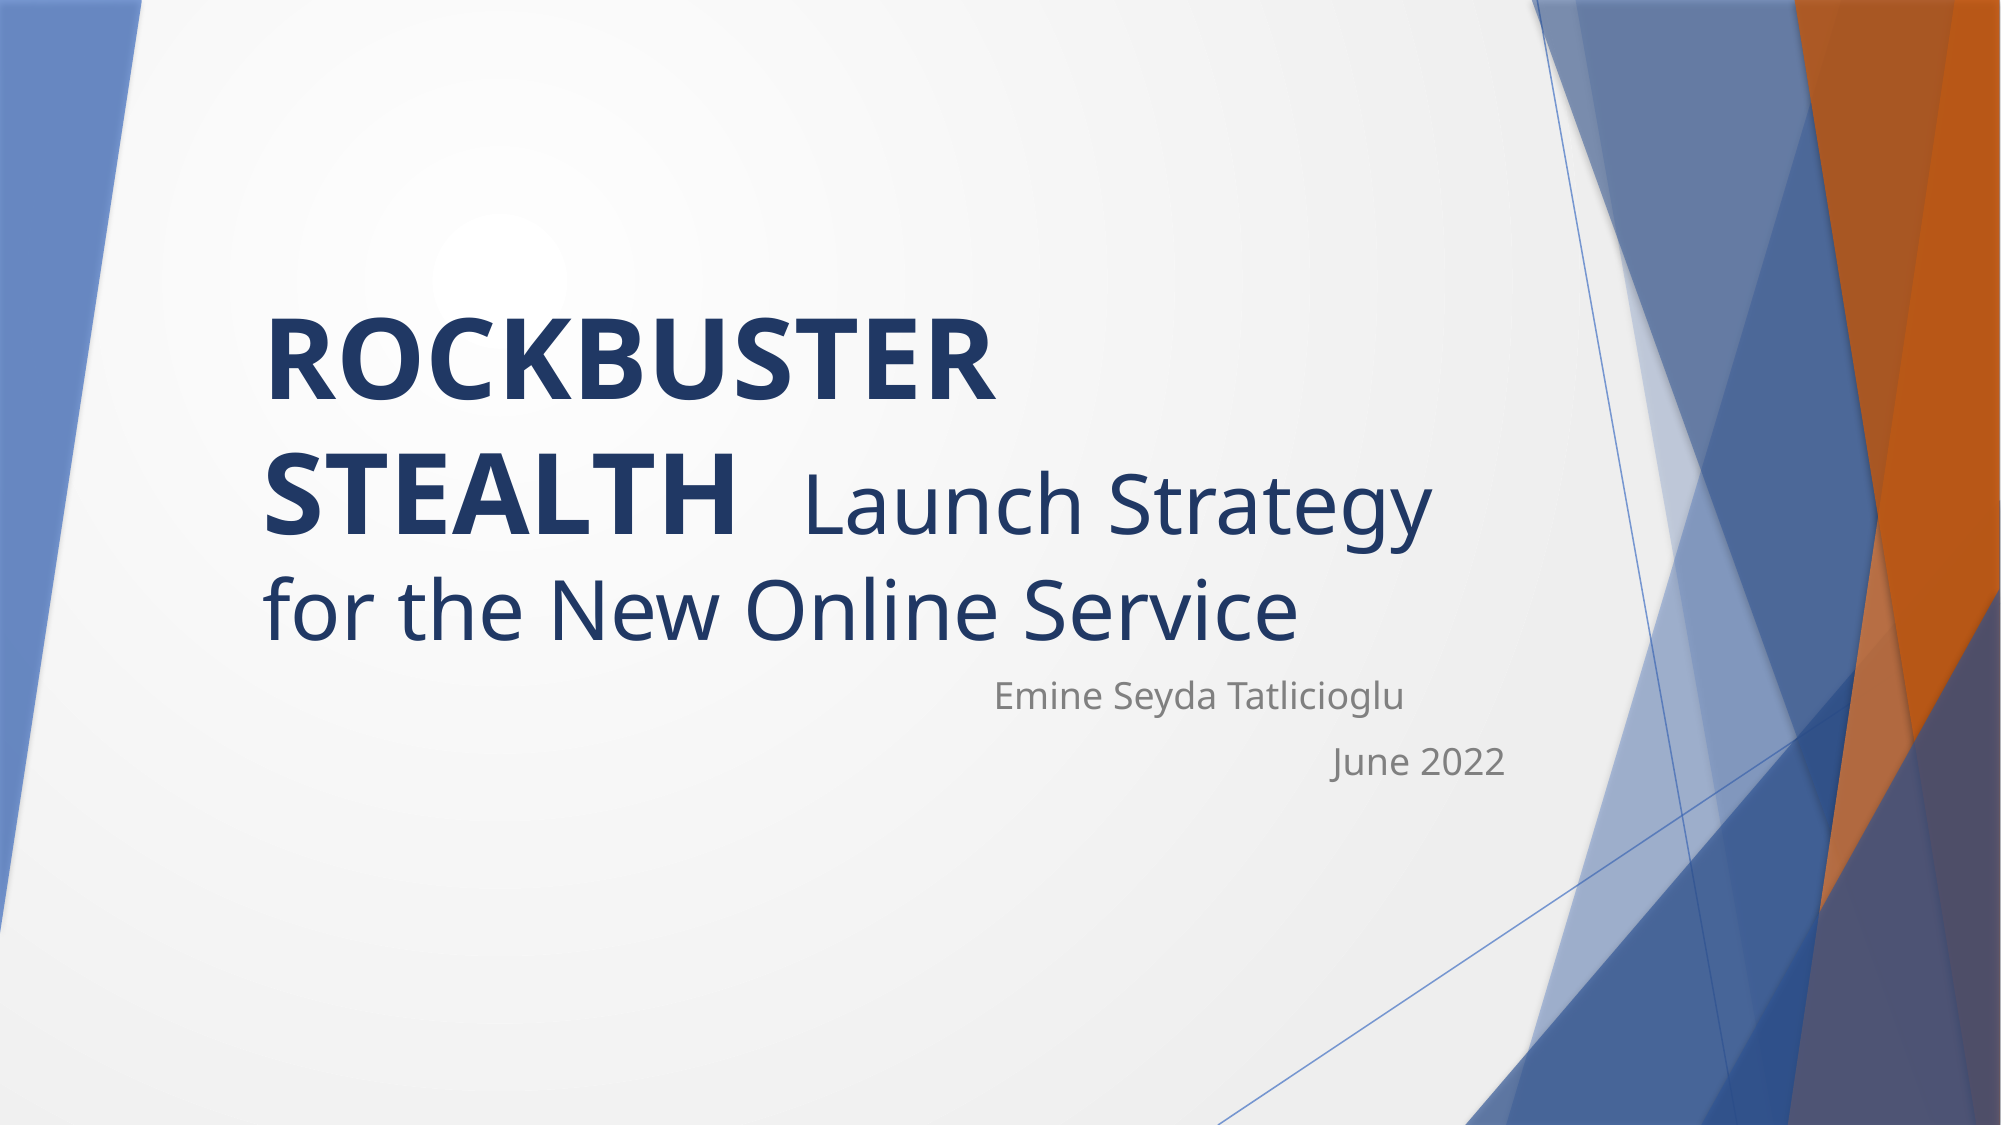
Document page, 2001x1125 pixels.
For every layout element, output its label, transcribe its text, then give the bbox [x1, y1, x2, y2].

subtitle Emine Seyda Tatlicioglu June 2022 [247, 664, 1522, 845]
title ROCKBUSTER STEALTH Launch Strategy for the New Online Service [247, 280, 1522, 664]
